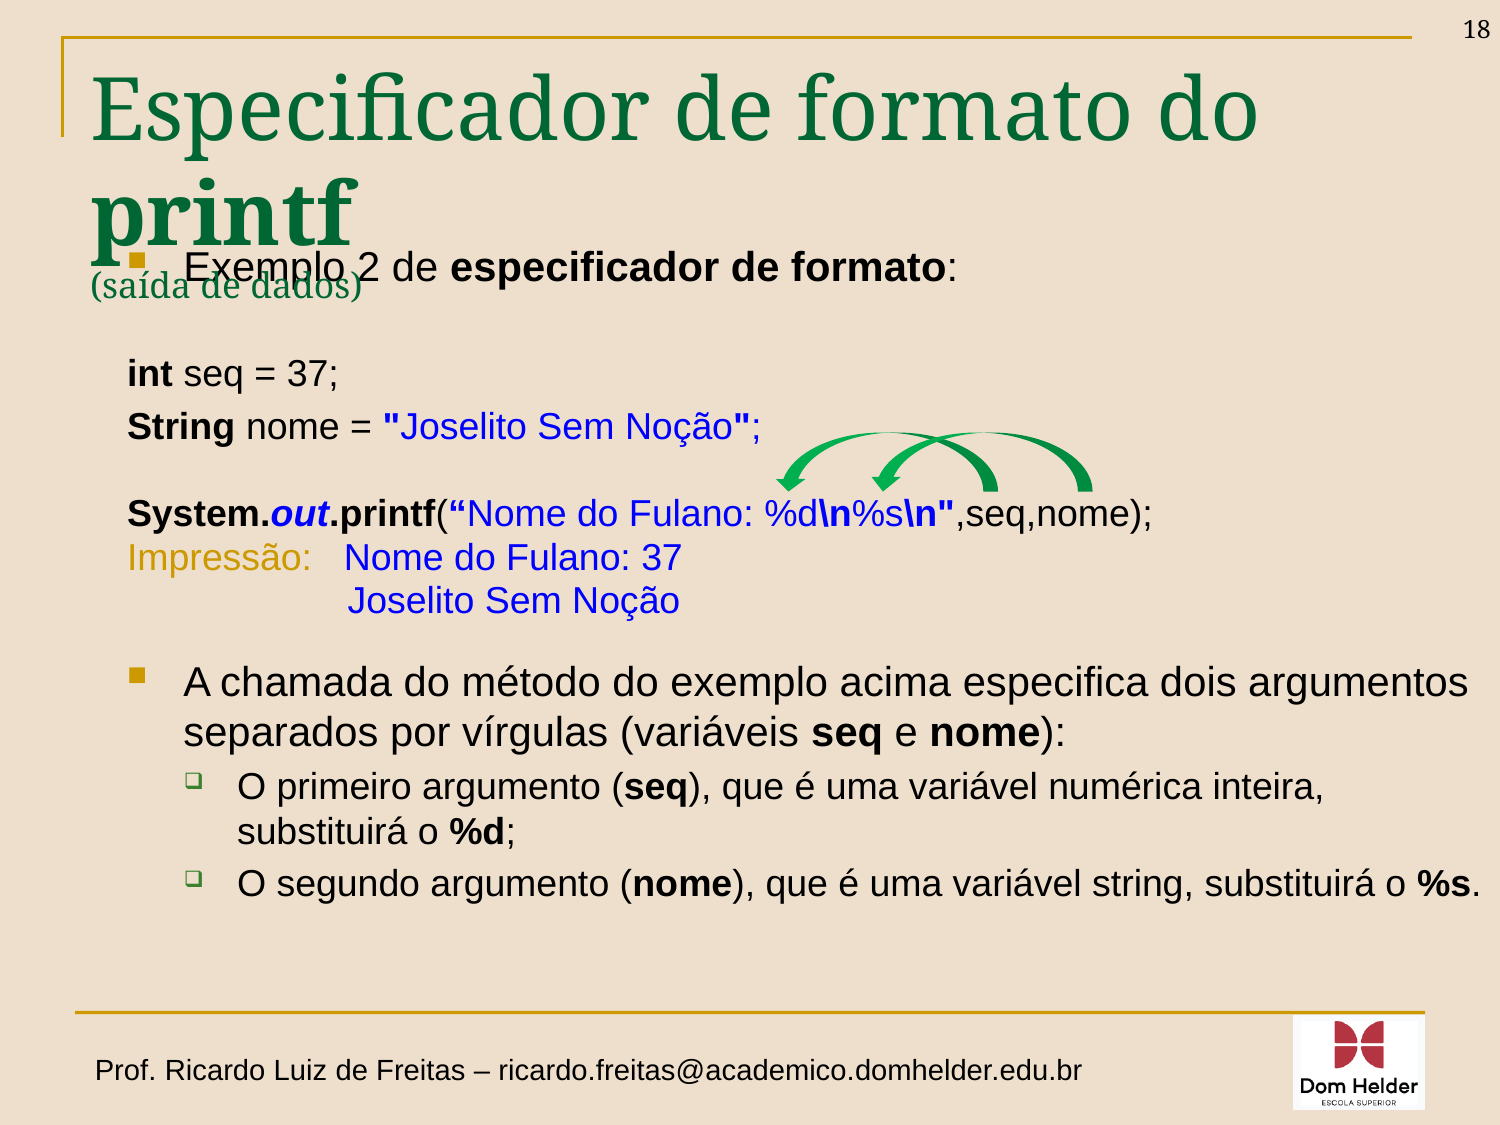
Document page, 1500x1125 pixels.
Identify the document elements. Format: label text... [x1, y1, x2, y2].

list Exemplo 2 de especificador de formato: int seq = 37; String nome = "Joselito Sem Noção"; System.out.printf(“Nome do Fulano: %d\n%s\n",seq,nome); Impressão: Nome do Fulano: 37 Joselito Sem Noção A chamada do método do exemplo acima especifica dois argumentos separados por vírgulas (variáveis seq e nome): O primeiro argumento (seq), que é uma variável numérica inteira, substituirá o %d; O segundo argumento (nome), que é uma variável string, substituirá o %s. [112, 231, 1500, 1000]
slide_number 18 [1392, 0, 1500, 55]
text_box [871, 432, 1093, 492]
text_box [775, 432, 935, 492]
picture [1293, 1015, 1425, 1110]
title Especificador de formato do printf (saída de dados) [75, 45, 1425, 233]
